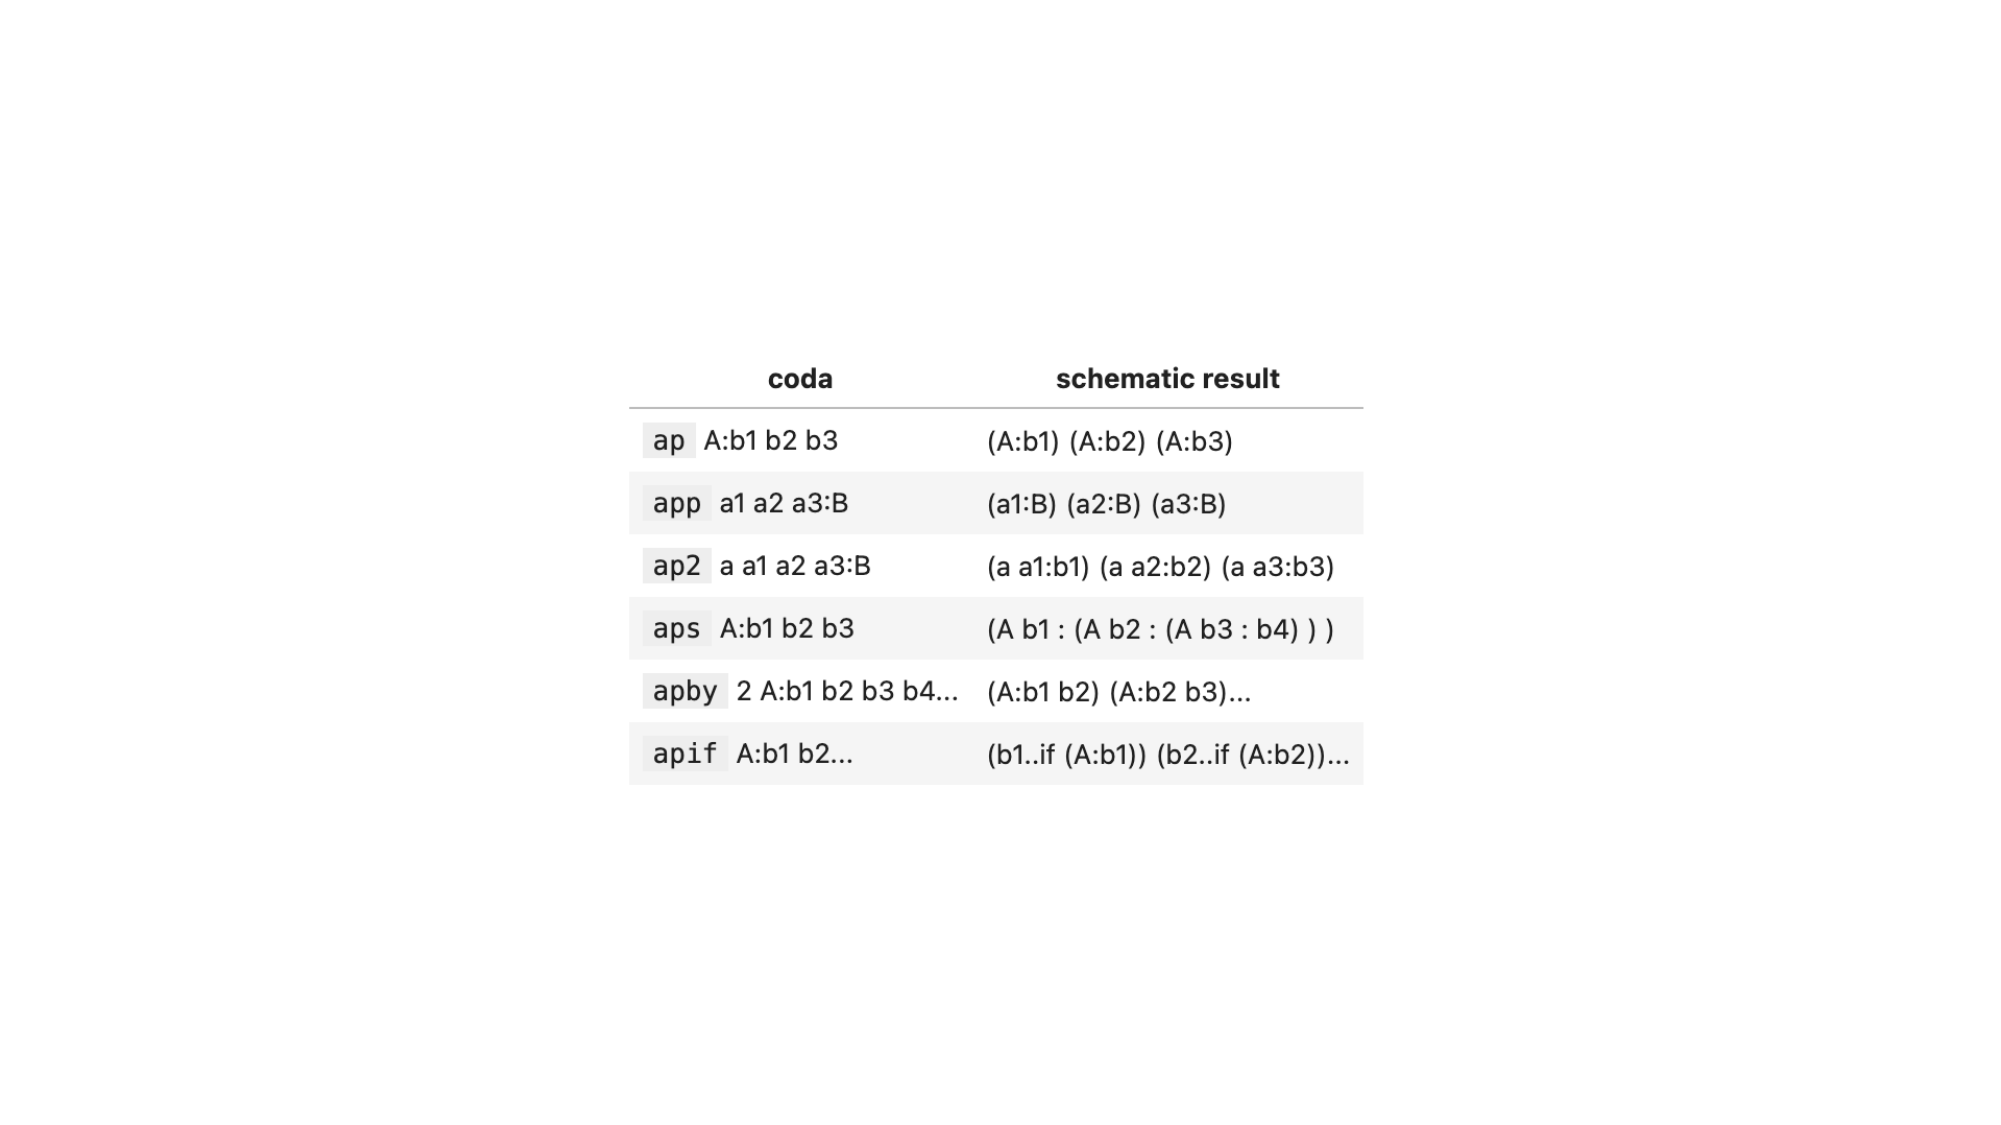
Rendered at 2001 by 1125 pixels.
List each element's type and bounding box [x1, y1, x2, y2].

picture [623, 337, 1377, 788]
